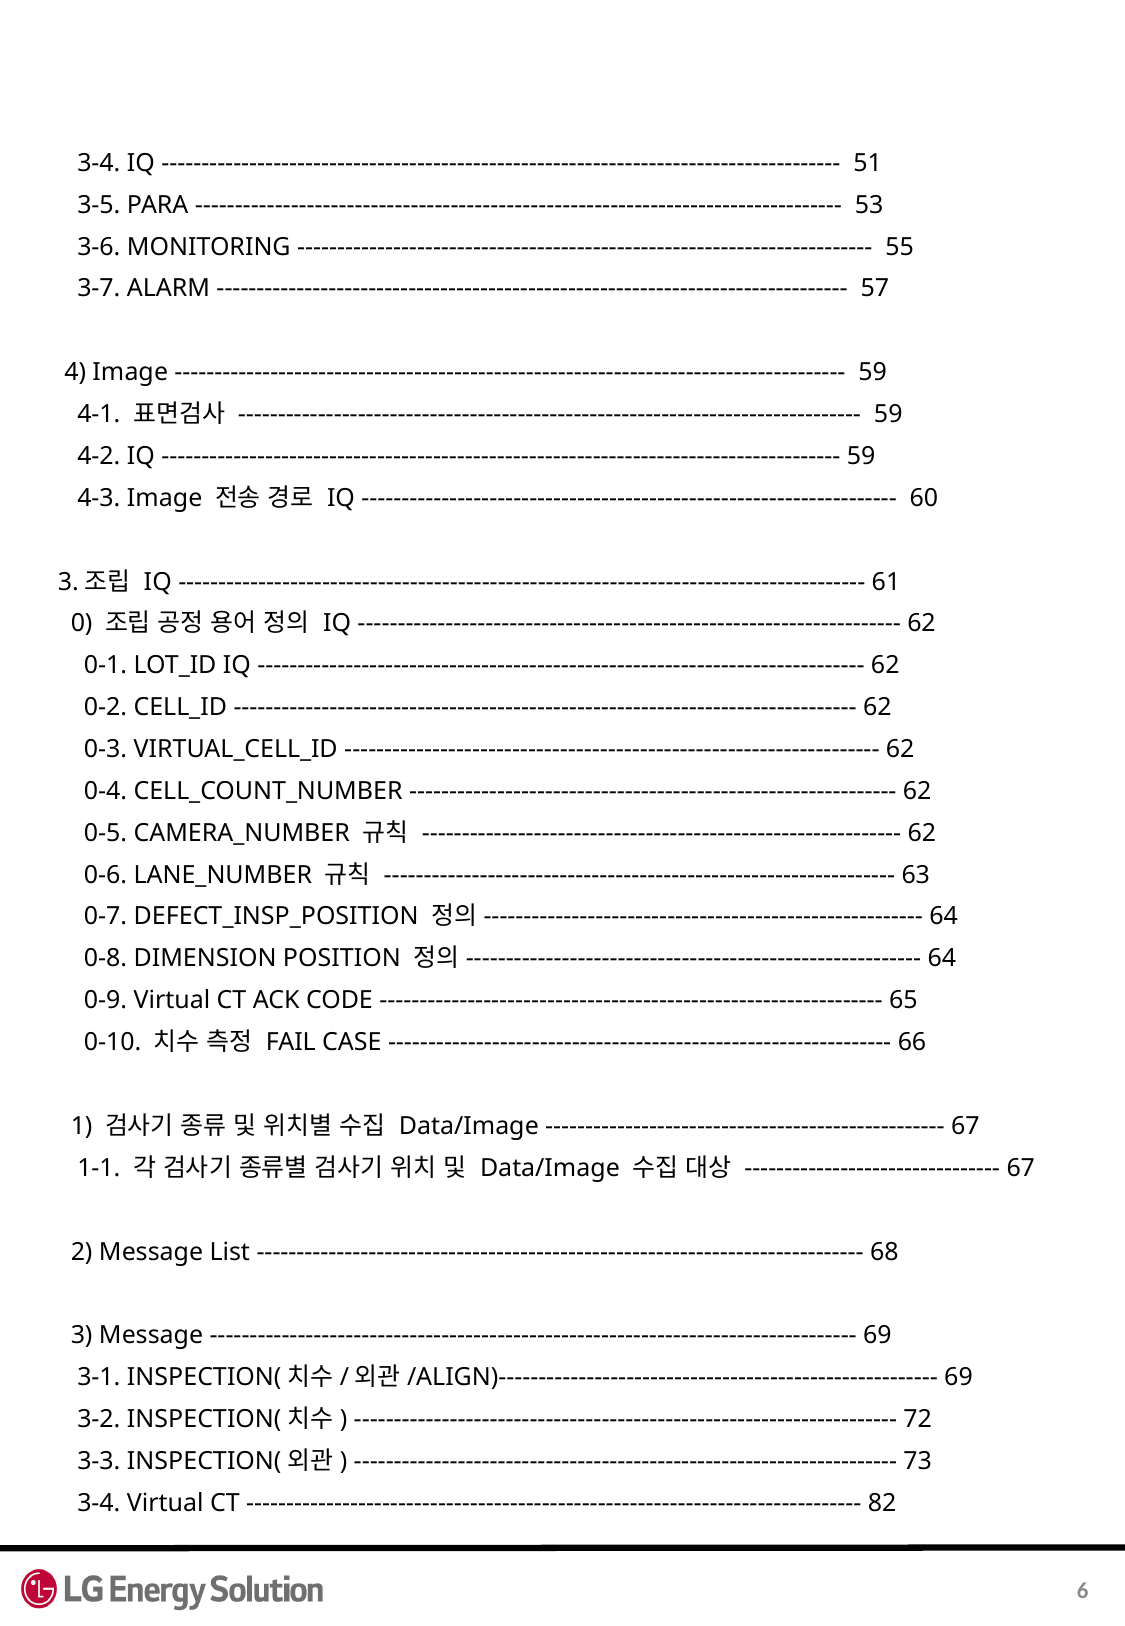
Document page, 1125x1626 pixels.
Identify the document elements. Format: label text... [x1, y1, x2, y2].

picture [18, 1565, 327, 1611]
slide_number 6 [927, 1568, 1104, 1611]
text_box 3-4. IQ ------------------------------------------------------------------------------------- 51 3-5. PARA --------------------------------------------------------------------------------- 53 3-6. MONITORING ------------------------------------------------------------------------ 55 3-7. ALARM ------------------------------------------------------------------------------- 57 4) Image ------------------------------------------------------------------------------------ 59 4-1. 표면검사 ------------------------------------------------------------------------------ 59 4-2. IQ ------------------------------------------------------------------------------------- 59 4-3. Image 전송 경로 IQ ------------------------------------------------------------------- 60 3.조립 IQ -------------------------------------------------------------------------------------- 61 0) 조립 공정 용어 정의 IQ -------------------------------------------------------------------- 62 0-1. LOT_ID IQ ---------------------------------------------------------------------------- 62 0-2. CELL_ID ------------------------------------------------------------------------------ 62 0-3. VIRTUAL_CELL_ID ------------------------------------------------------------------- 62 0-4. CELL_COUNT_NUMBER ------------------------------------------------------------- 62 0-5. CAMERA_NUMBER 규칙 ------------------------------------------------------------ 62 0-6. LANE_NUMBER 규칙 ---------------------------------------------------------------- 63 0-7. DEFECT_INSP_POSITION 정의------------------------------------------------------- 64 0-8. DIMENSION POSITION 정의--------------------------------------------------------- 64 0-9. Virtual CT ACK CODE --------------------------------------------------------------- 65 0-10. 치수 측정 FAIL CASE --------------------------------------------------------------- 66 1) 검사기 종류 및 위치별 수집 Data/Image -------------------------------------------------- 67 1-1. 각 검사기 종류별 검사기 위치 및 Data/Image 수집 대상 -------------------------------- 67 2) Message List ---------------------------------------------------------------------------- 68 3) Message --------------------------------------------------------------------------------- 69 3-1. INSPECTION(치수/외관/ALIGN)------------------------------------------------------- 69 3-2. INSPECTION(치수) -------------------------------------------------------------------- 72 3-3. INSPECTION(외관) -------------------------------------------------------------------- 73 3-4. Virtual CT ----------------------------------------------------------------------------- 82 [44, 134, 1104, 1559]
